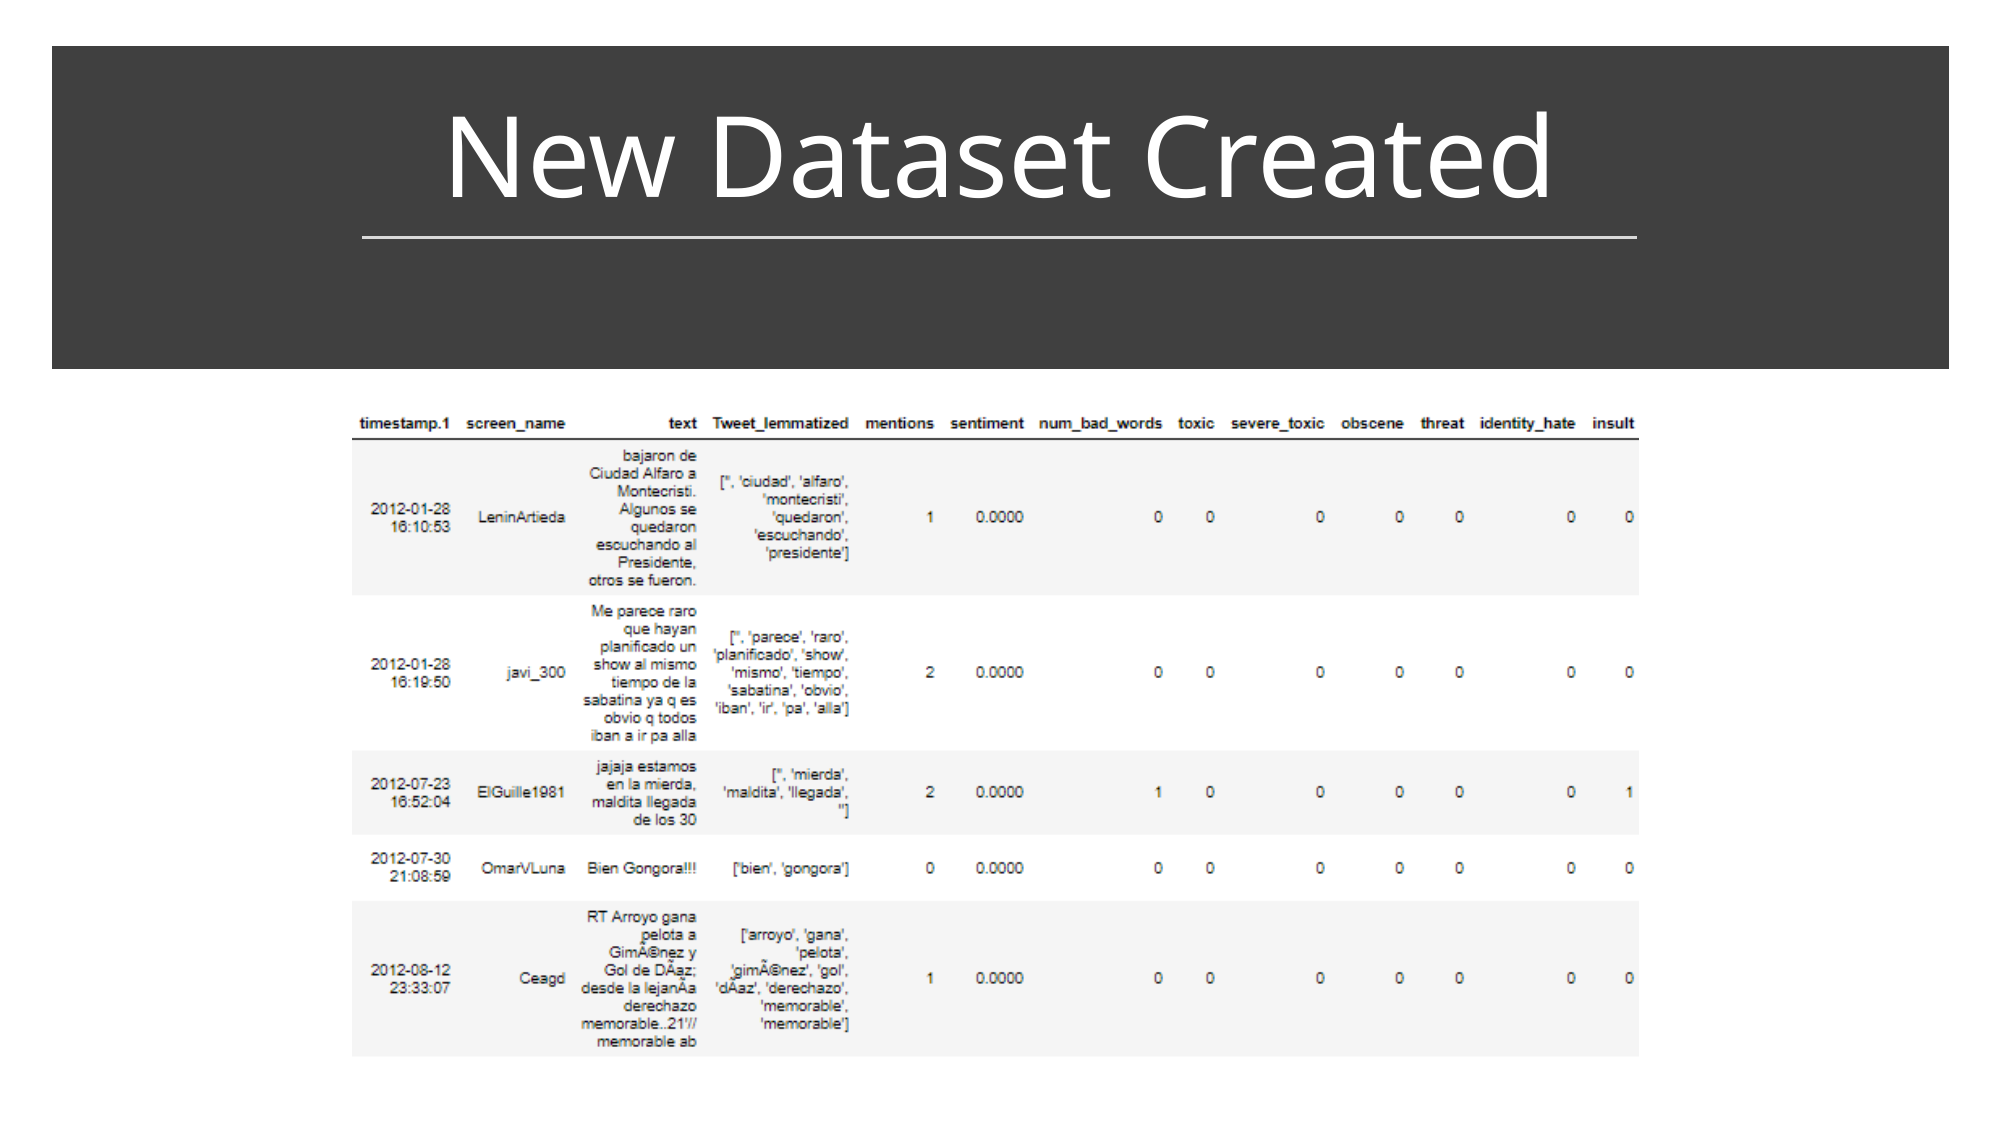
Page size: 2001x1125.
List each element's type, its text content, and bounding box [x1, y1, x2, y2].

text_box [61, 55, 1939, 360]
picture [352, 411, 1639, 1068]
title New Dataset Created [86, 76, 1914, 230]
